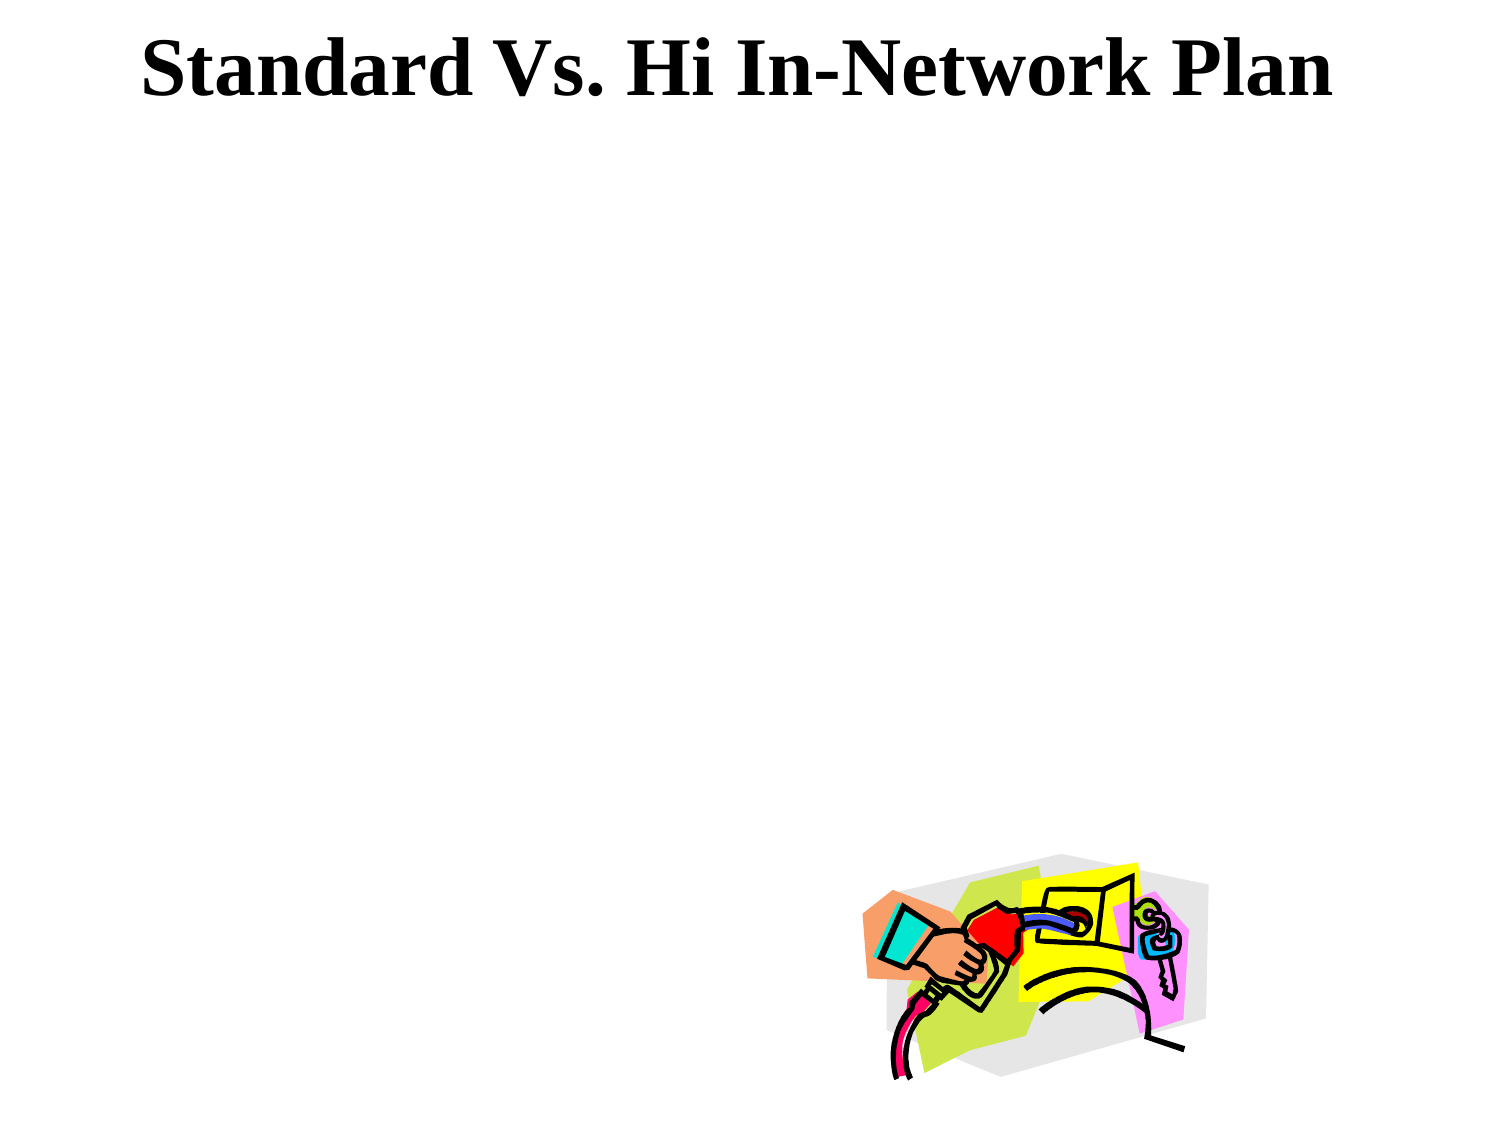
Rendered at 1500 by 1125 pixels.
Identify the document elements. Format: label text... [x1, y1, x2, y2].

text_box Standard Vs. Hi In-Network Plan [99, 0, 1375, 125]
picture [862, 849, 1213, 1085]
